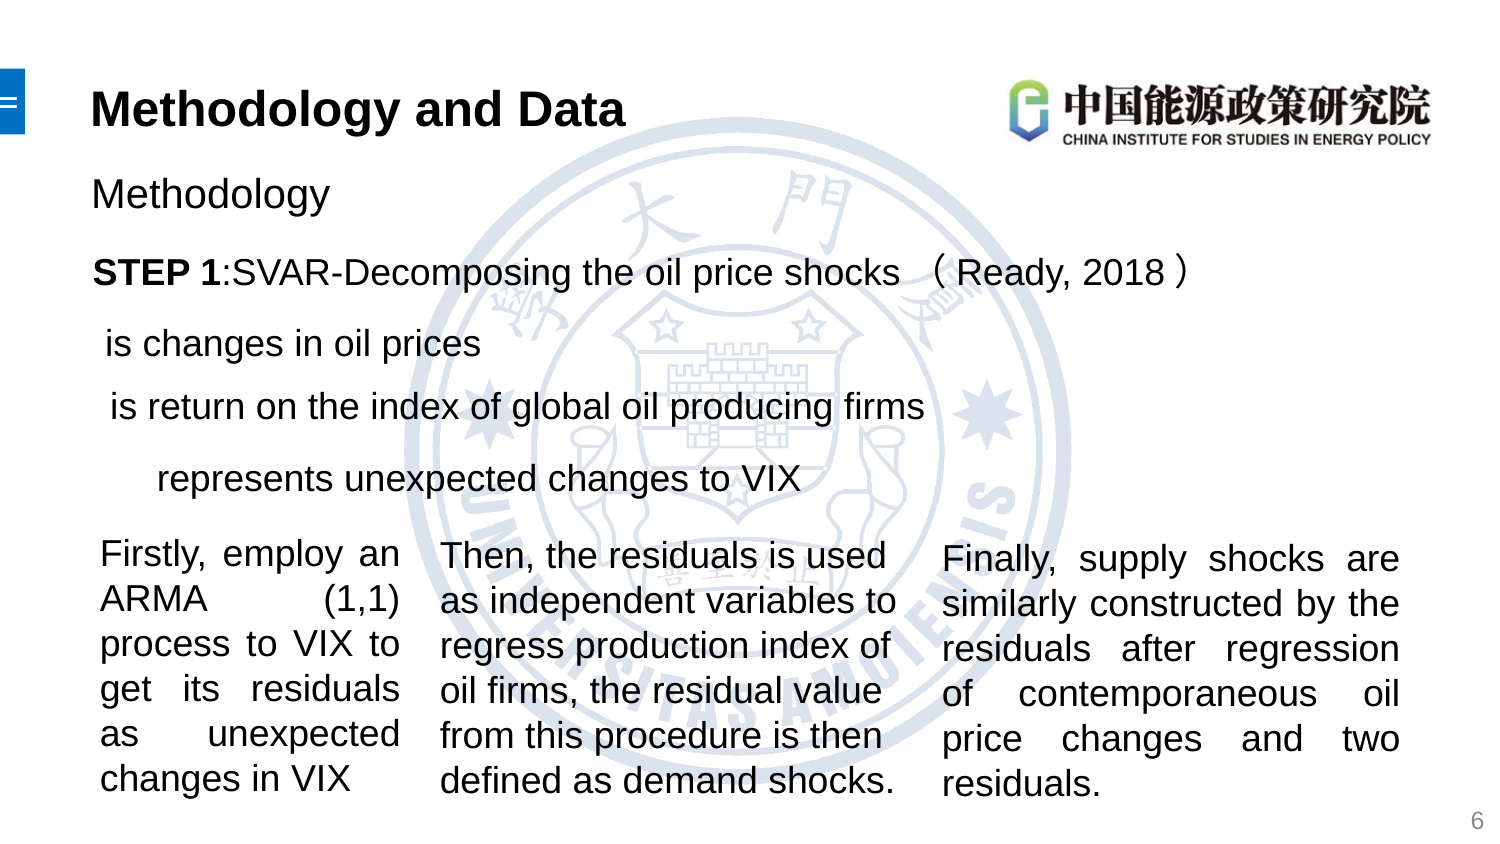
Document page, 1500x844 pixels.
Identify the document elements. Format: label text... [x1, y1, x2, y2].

text_box STEP 1:SVAR-Decomposing the oil price shocks（Ready, 2018） [2, 240, 1500, 301]
text_box 6 [1424, 796, 1500, 842]
text_box Firstly, employ an ARMA (1,1) process to VIX to get its residuals as unexpected changes in VIX [84, 521, 416, 806]
text_box Methodology [76, 159, 346, 225]
text_box Finally, supply shocks are similarly constructed by the residuals after regression of contemporaneous oil price changes and two residuals. [927, 526, 1415, 812]
text_box Then, the residuals is used as independent variables to regress production index of oil firms, the residual value from this procedure is then defined as demand shocks. [424, 523, 938, 809]
picture [398, 301, 1077, 787]
title Methodology and Data [75, 71, 675, 142]
picture [398, 71, 1450, 240]
